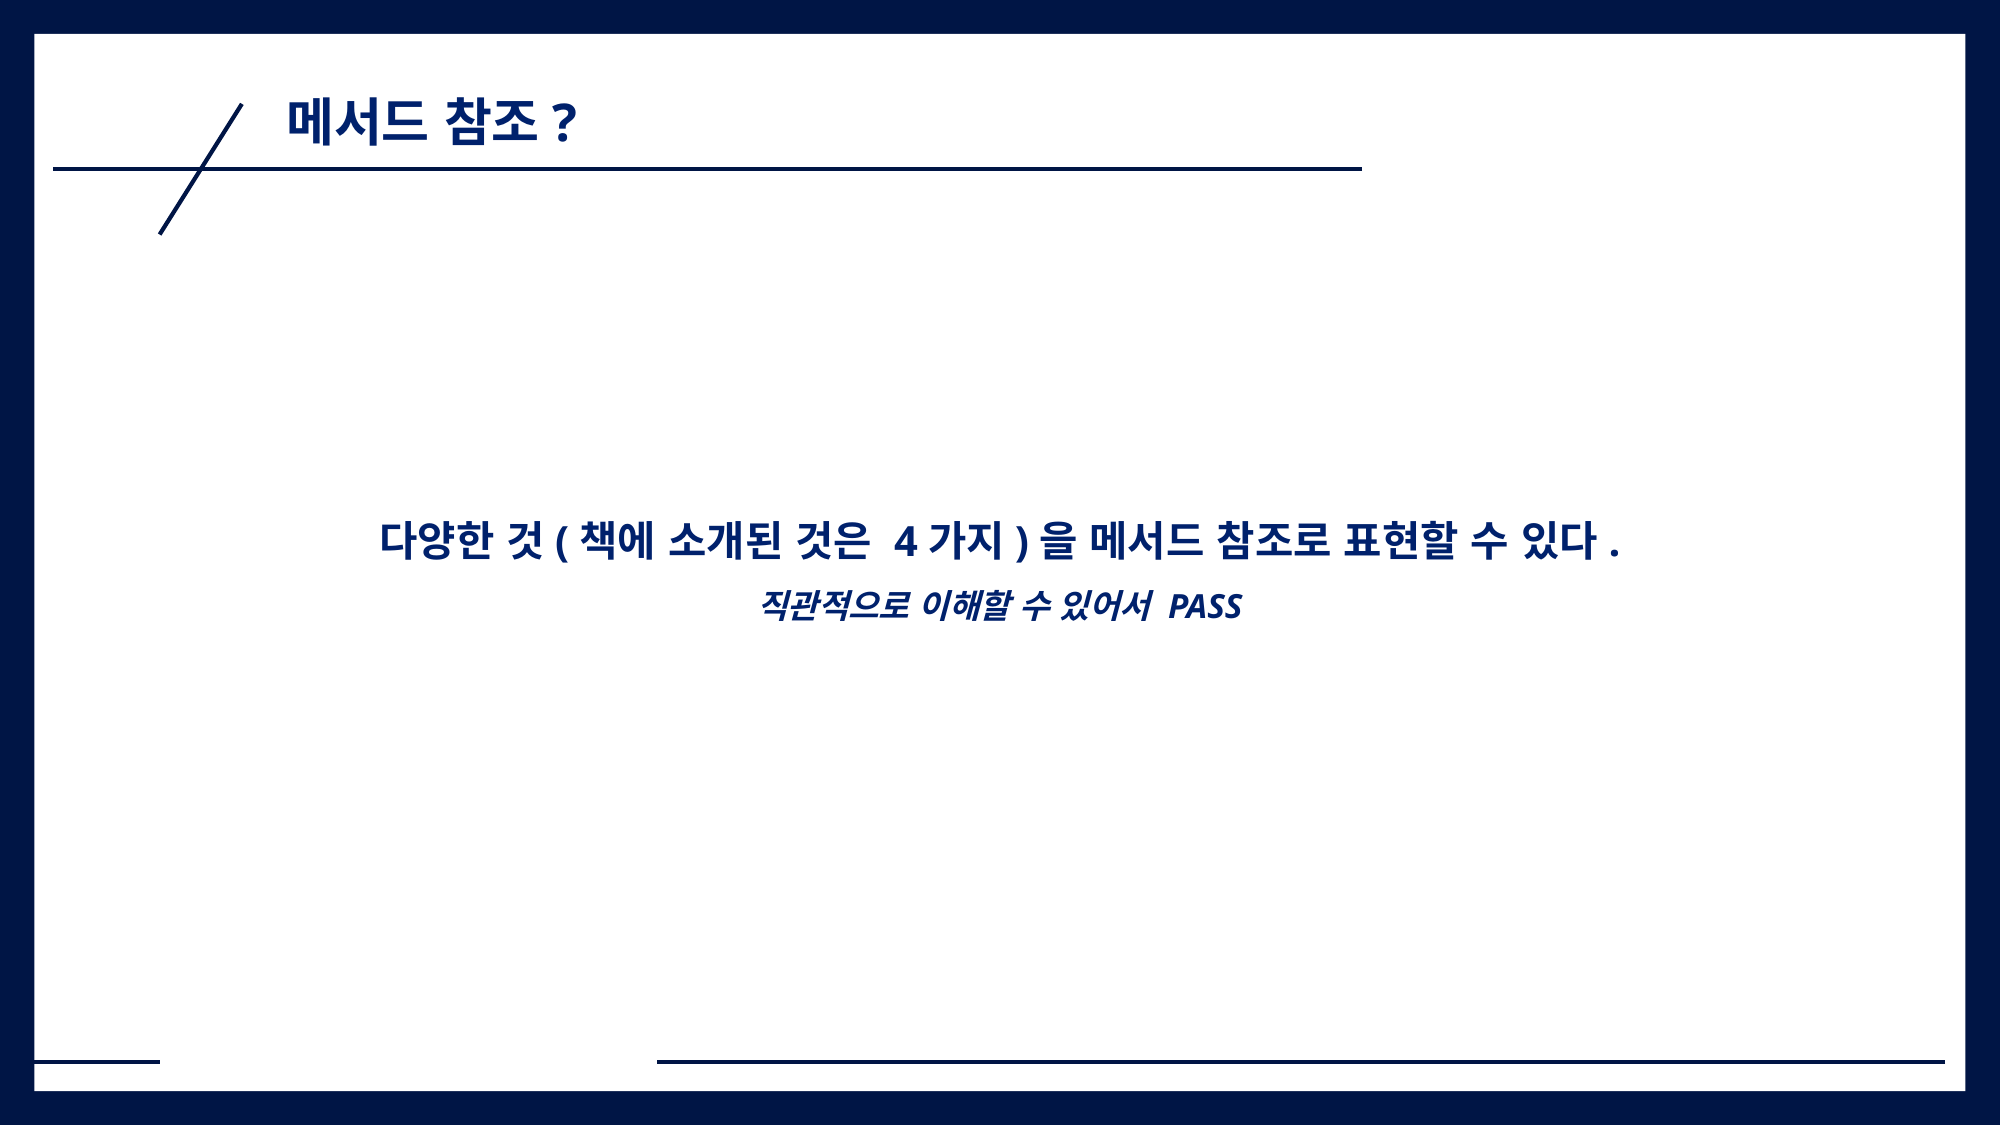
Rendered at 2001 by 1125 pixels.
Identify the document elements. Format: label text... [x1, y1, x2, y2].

text_box 메서드 참조? [271, 82, 592, 160]
text_box 1 [33, 33, 1967, 1092]
text_box 직관적으로 이해할 수 있어서 PASS [742, 577, 1258, 633]
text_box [159, 103, 242, 235]
text_box 다양한 것(책에 소개된 것은 4가지)을 메서드 참조로 표현할 수 있다. [364, 507, 1636, 572]
